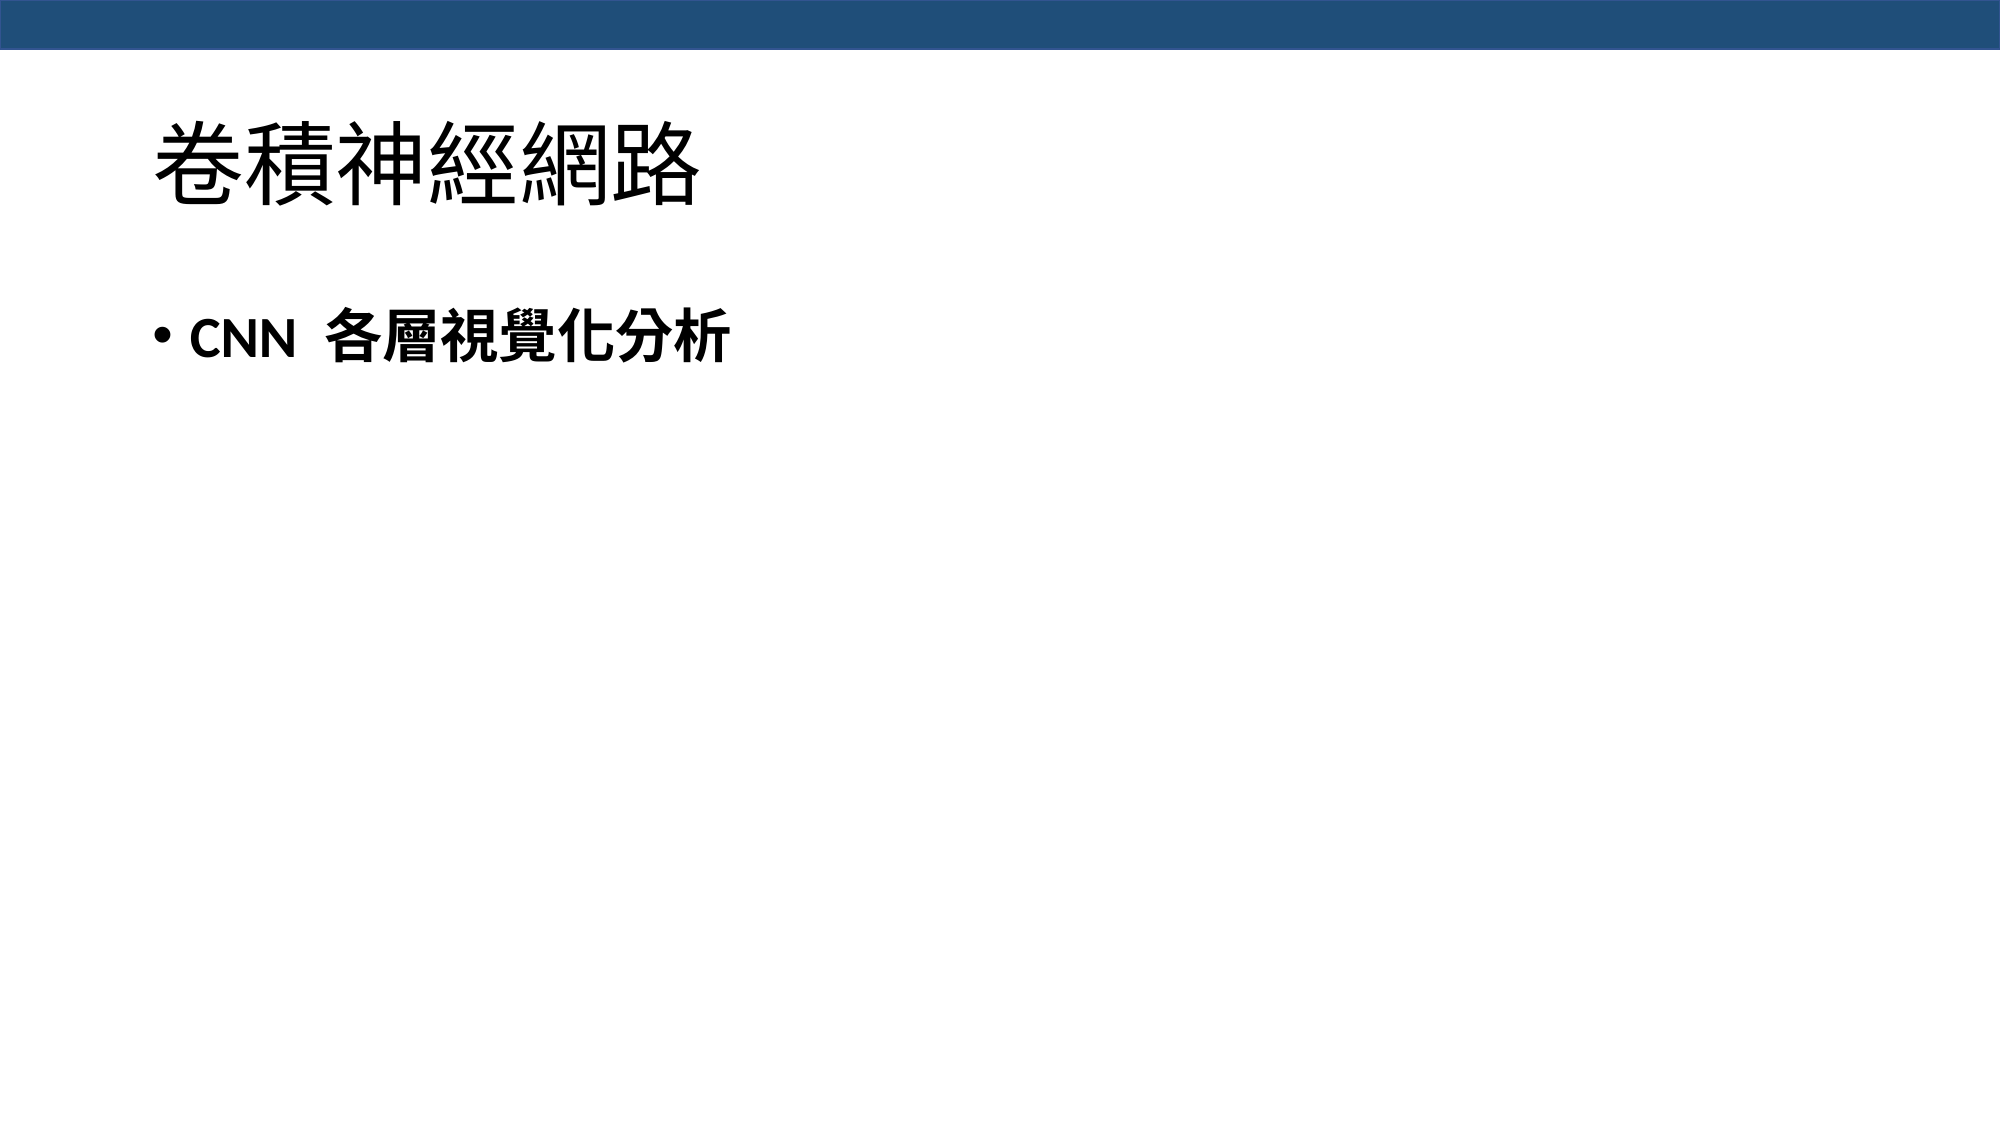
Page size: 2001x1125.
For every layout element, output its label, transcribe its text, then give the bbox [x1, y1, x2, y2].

list CNN 各層視覺化分析 [137, 299, 1863, 1014]
title 卷積神經網路 [137, 59, 1863, 278]
text_box [0, 0, 2000, 50]
